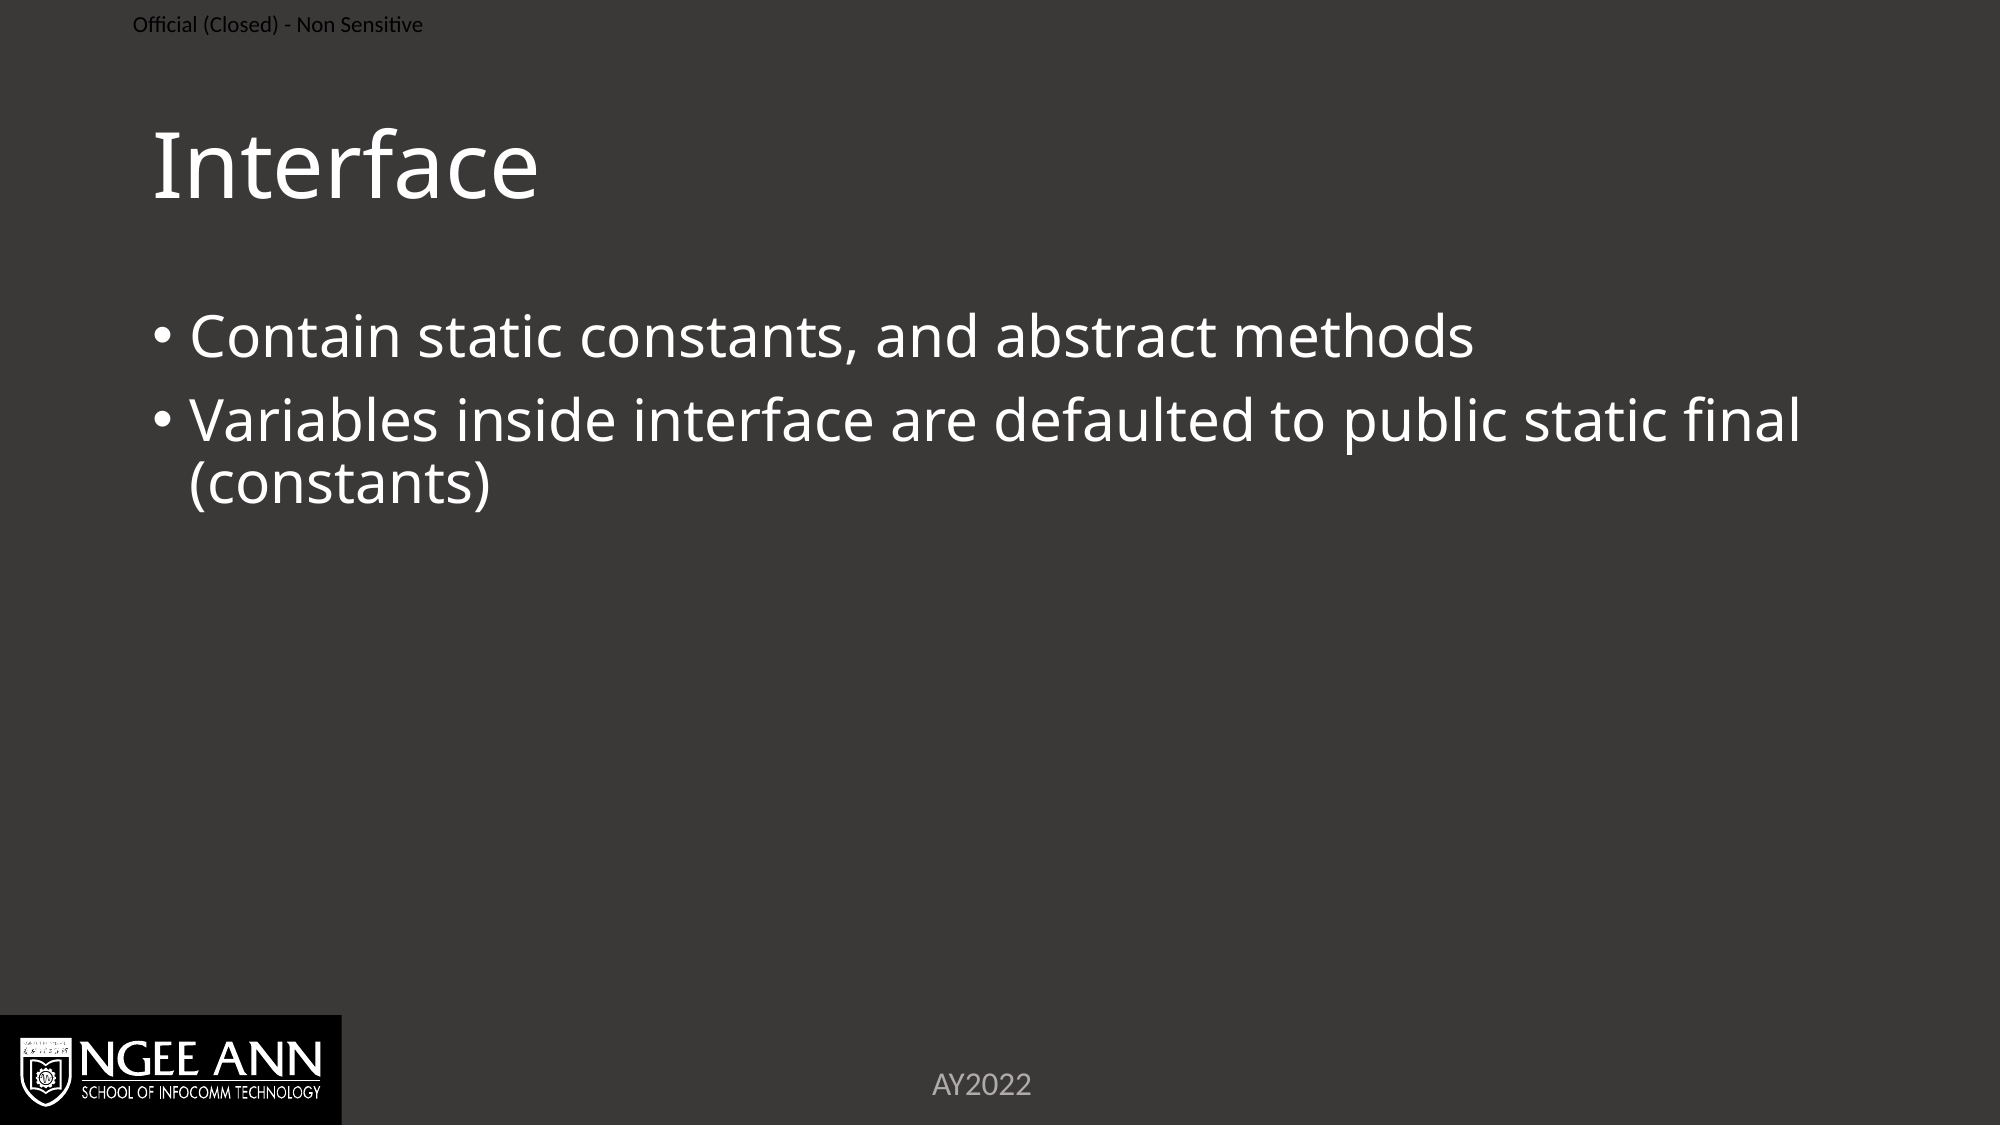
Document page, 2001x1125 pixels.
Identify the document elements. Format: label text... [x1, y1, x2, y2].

title Interface [137, 59, 1863, 278]
list Contain static constants, and abstract methods Variables inside interface are defaulted to public static final (constants) [137, 299, 1863, 1014]
